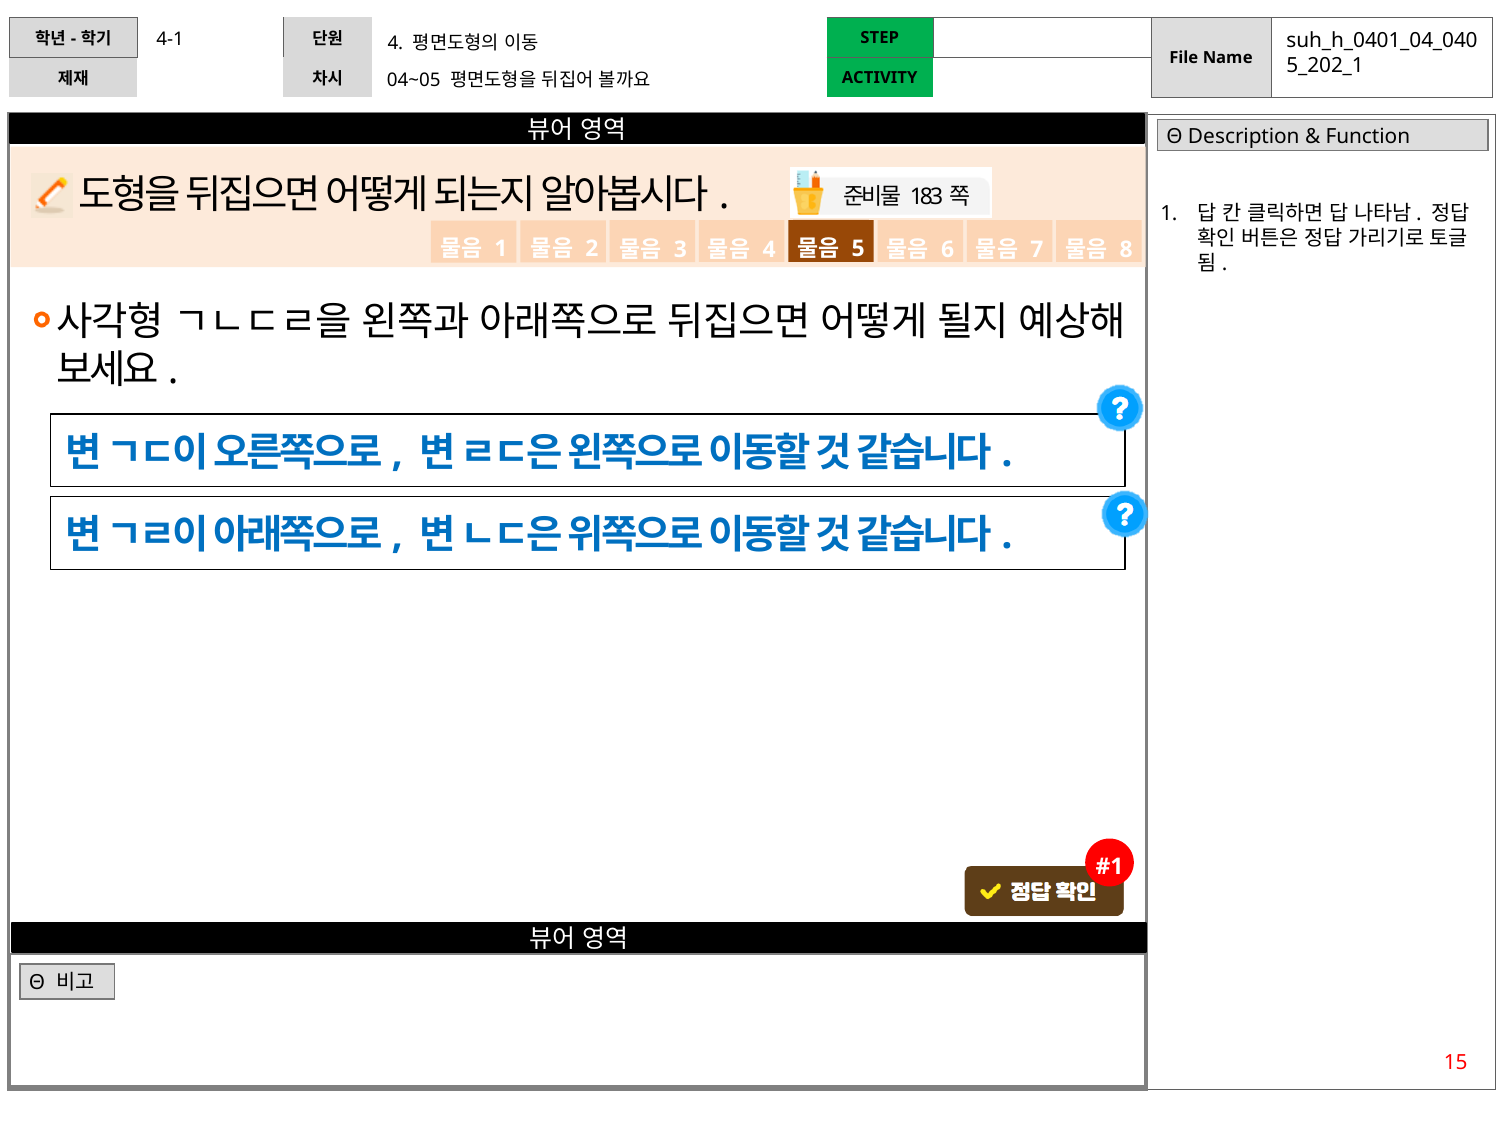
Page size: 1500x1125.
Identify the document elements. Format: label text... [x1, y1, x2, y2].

text_box 사각형 ㄱㄴㄷㄹ을 왼쪽과 아래쪽으로 뒤집으면 어떻게 될지 예상해 보세요. [41, 288, 1139, 399]
text_box 4. 평면도형의 이동 [372, 23, 828, 48]
picture [963, 863, 1126, 918]
picture [1090, 379, 1151, 439]
text_box 4-1 [141, 18, 284, 55]
picture [31, 308, 51, 330]
text_box suh_h_0401_04_0405_202_1 [1271, 18, 1500, 84]
text_box 변 ㄱㄹ이 아래쪽으로, 변 ㄴㄷ은 위쪽으로 이동할 것 같습니다. [50, 496, 1126, 570]
picture [1095, 485, 1155, 545]
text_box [430, 219, 1142, 263]
text_box 04~05 평면도형을 뒤집어 볼까요 [372, 60, 821, 96]
text_box [9, 145, 1148, 269]
text_box 변 ㄱㄷ이 오른쪽으로, 변 ㄹㄷ은 왼쪽으로 이동할 것 같습니다. [50, 413, 1126, 487]
table_header Θ Description & Function [1158, 120, 1487, 150]
text_box #1 [1083, 836, 1136, 879]
text_box 답 칸 클릭하면 답 나타남. 정답 확인 버튼은 정답 가리기로 토글 됨. [1145, 160, 1500, 313]
picture [31, 173, 73, 218]
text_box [790, 167, 992, 219]
text_box [1145, 313, 1500, 326]
text_box 도형을 뒤집으면 어떻게 되는지 알아봅시다. [63, 162, 1145, 225]
